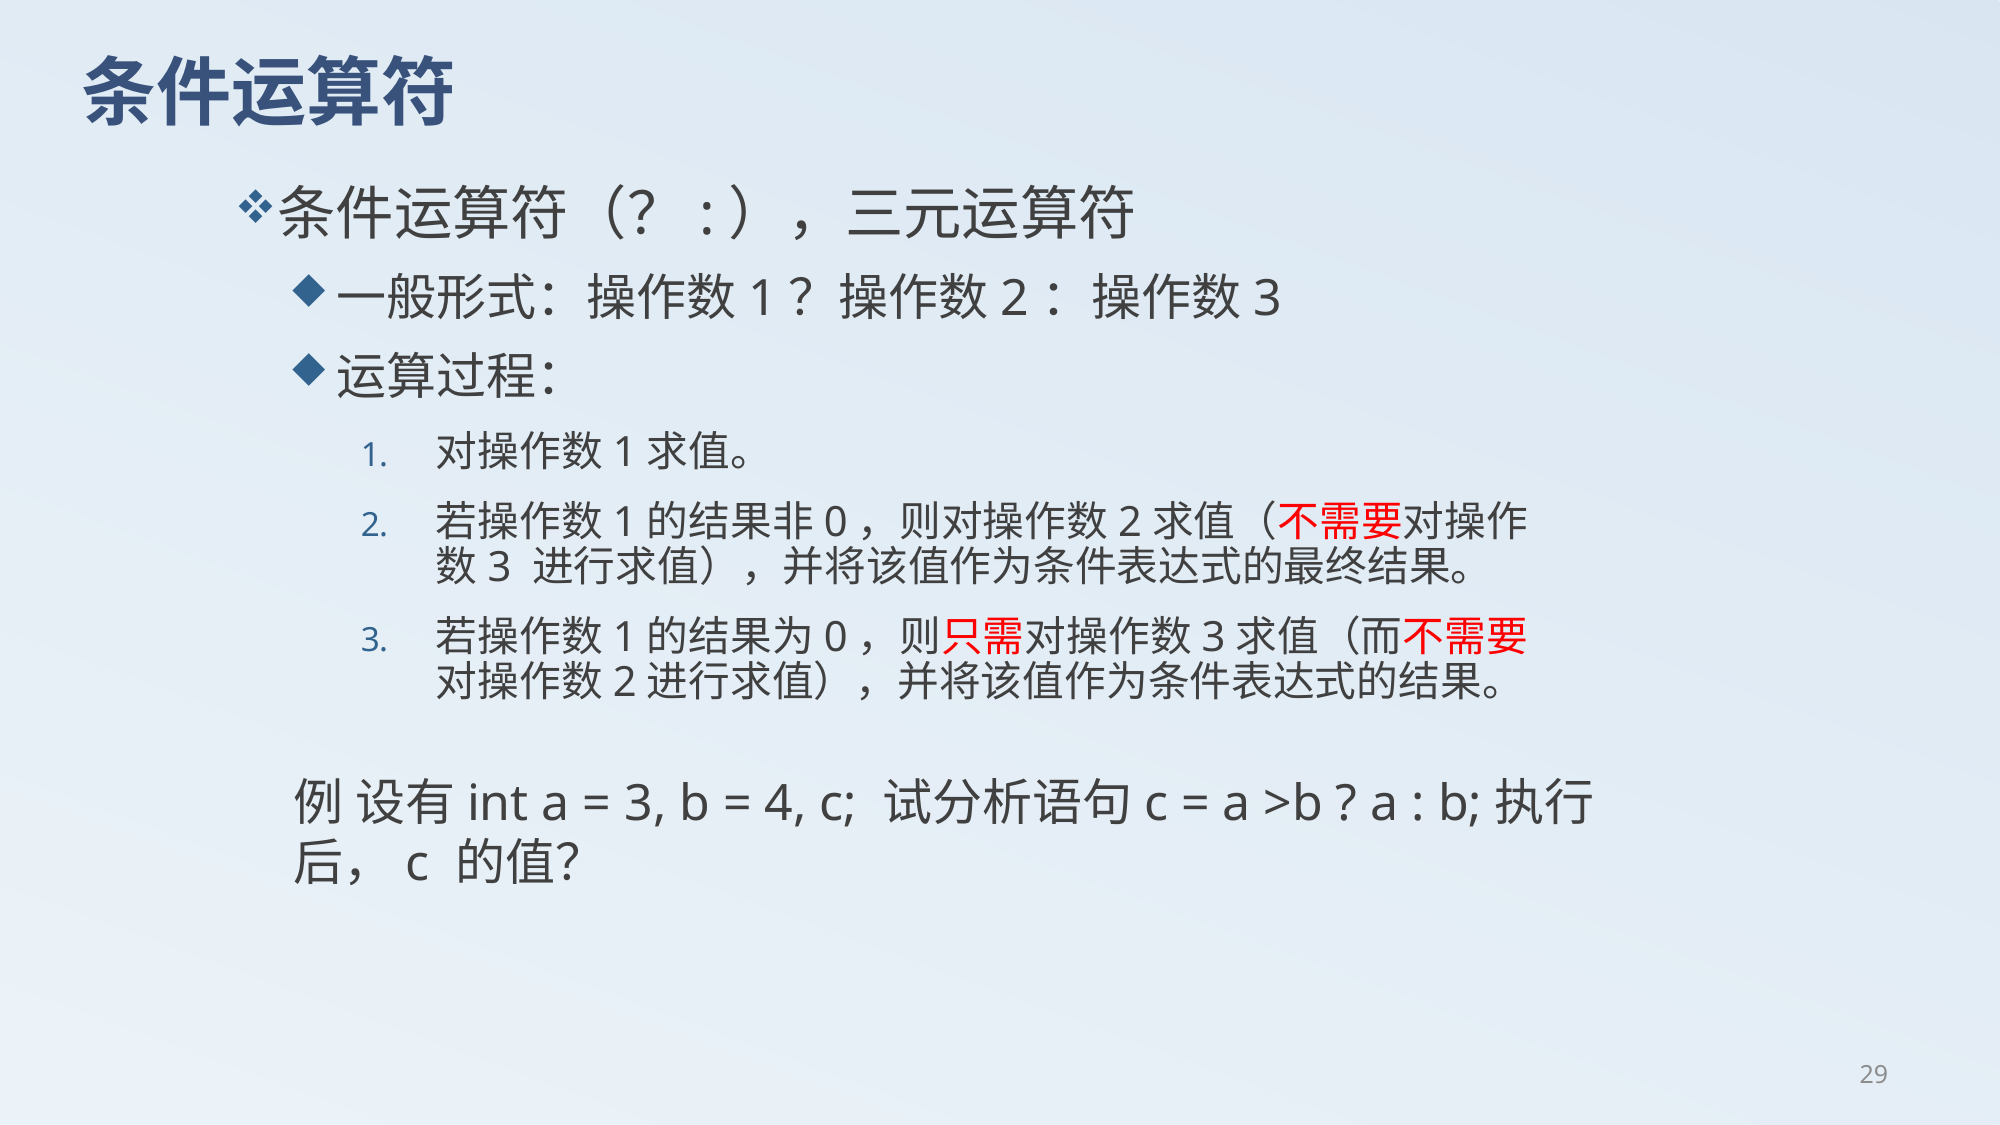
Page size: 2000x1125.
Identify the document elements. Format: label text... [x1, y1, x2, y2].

title 条件运算符 [66, 54, 1867, 197]
text_box 条件运算符（？:），三元运算符 一般形式：操作数1？操作数2：操作数3 运算过程： 对操作数1求值。 若操作数1的结果非0，则对操作数2求值（不需要对操作数3 进行求值），并将该值作为条件表达式的最终结果。 若操作数1的结果为0，则只需对操作数3求值（而不需要对操作数2进行求值），并将该值作为条件表达式的结果。 [220, 176, 1570, 1038]
text_box 例 设有int a = 3, b = 4, c; 试分析语句c = a >b ? a : b;执行后，c 的值？ [279, 763, 1613, 898]
